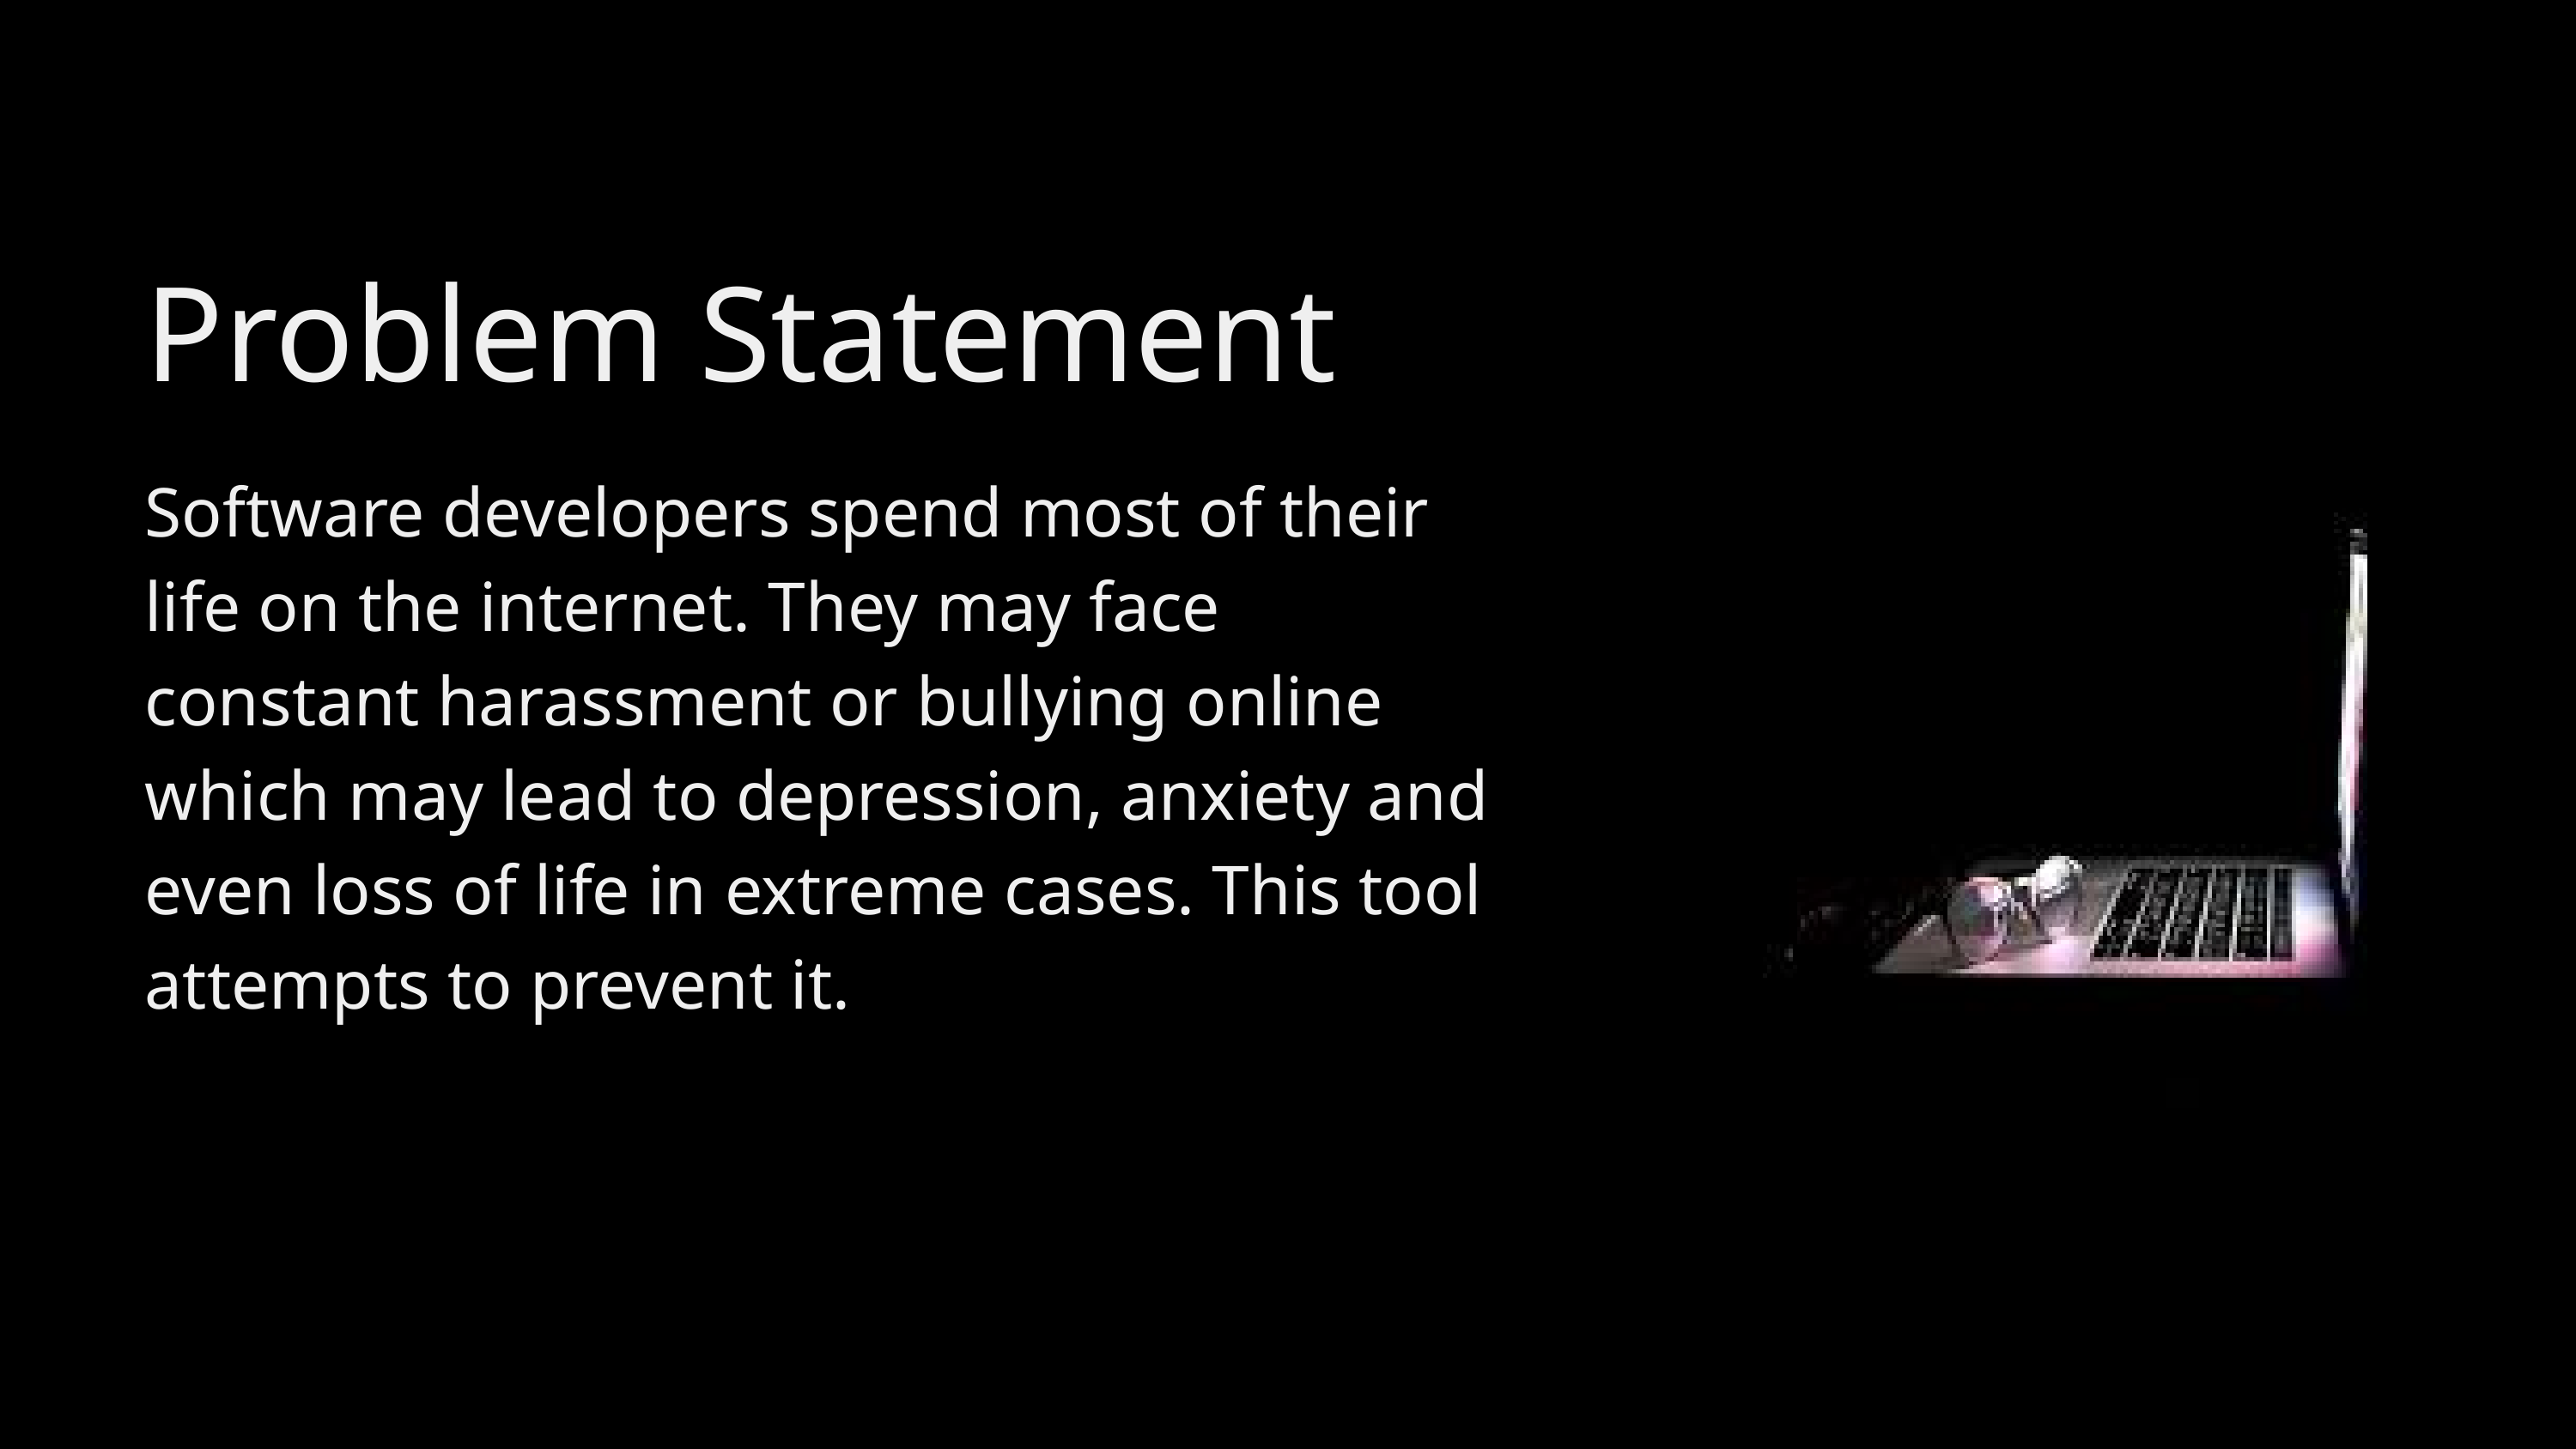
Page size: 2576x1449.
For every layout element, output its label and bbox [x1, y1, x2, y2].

text_box [144, 267, 1508, 1108]
text_box [1511, 340, 2368, 1108]
